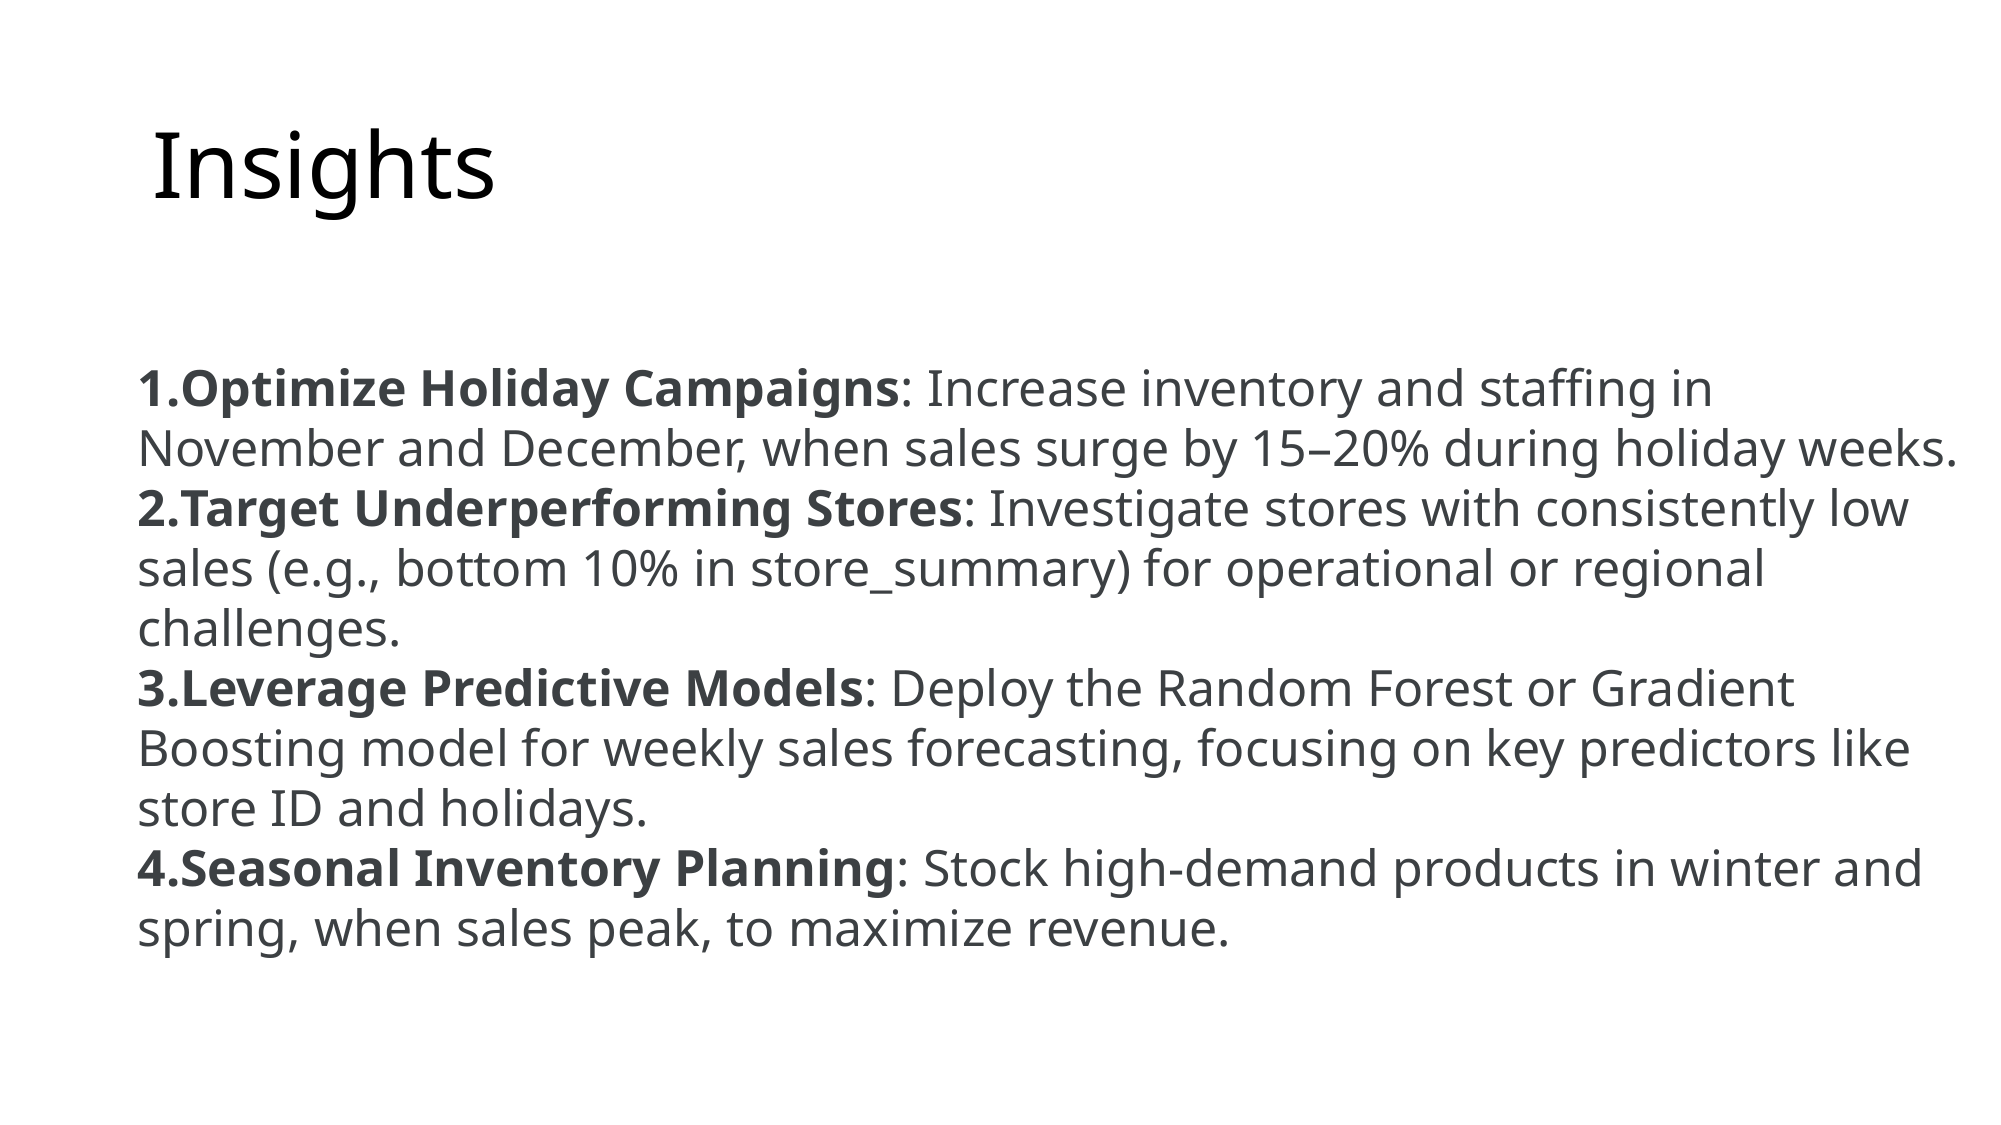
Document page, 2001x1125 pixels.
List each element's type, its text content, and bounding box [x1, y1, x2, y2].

list Optimize Holiday Campaigns: Increase inventory and staffing in November and December, when sales surge by 15–20% during holiday weeks. Target Underperforming Stores: Investigate stores with consistently low sales (e.g., bottom 10% in store_summary) for operational or regional challenges. Leverage Predictive Models: Deploy the Random Forest or Gradient Boosting model for weekly sales forecasting, focusing on key predictors like store ID and holidays. Seasonal Inventory Planning: Stock high-demand products in winter and spring, when sales peak, to maximize revenue. [137, 236, 1969, 1077]
title Insights [137, 59, 1863, 236]
